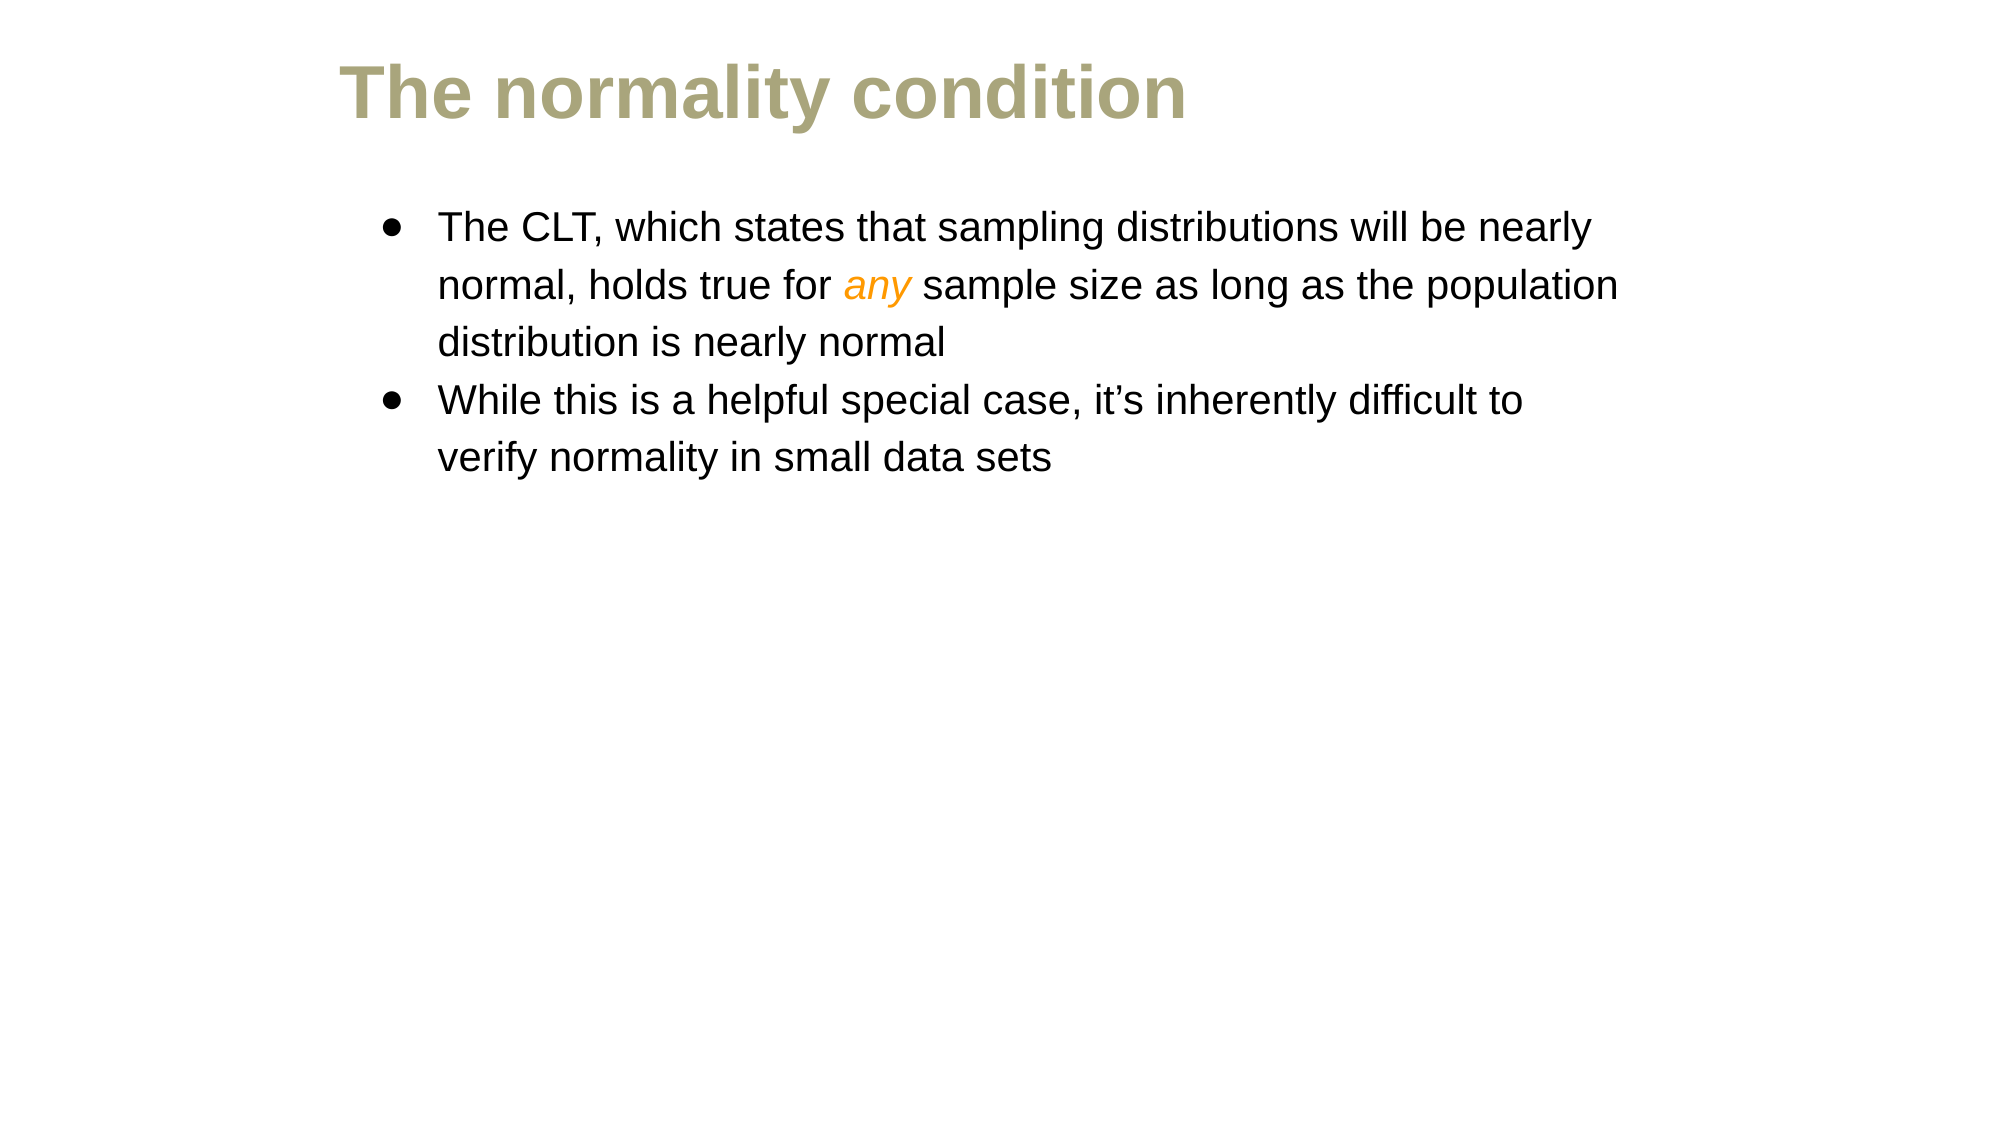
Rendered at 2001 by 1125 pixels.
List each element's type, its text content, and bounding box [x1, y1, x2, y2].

title The normality condition [324, 24, 1675, 149]
list The CLT, which states that sampling distributions will be nearly normal, holds true for any sample size as long as the population distribution is nearly normal While this is a helpful special case, it’s inherently difficult to verify normality in small data sets [347, 177, 1653, 677]
